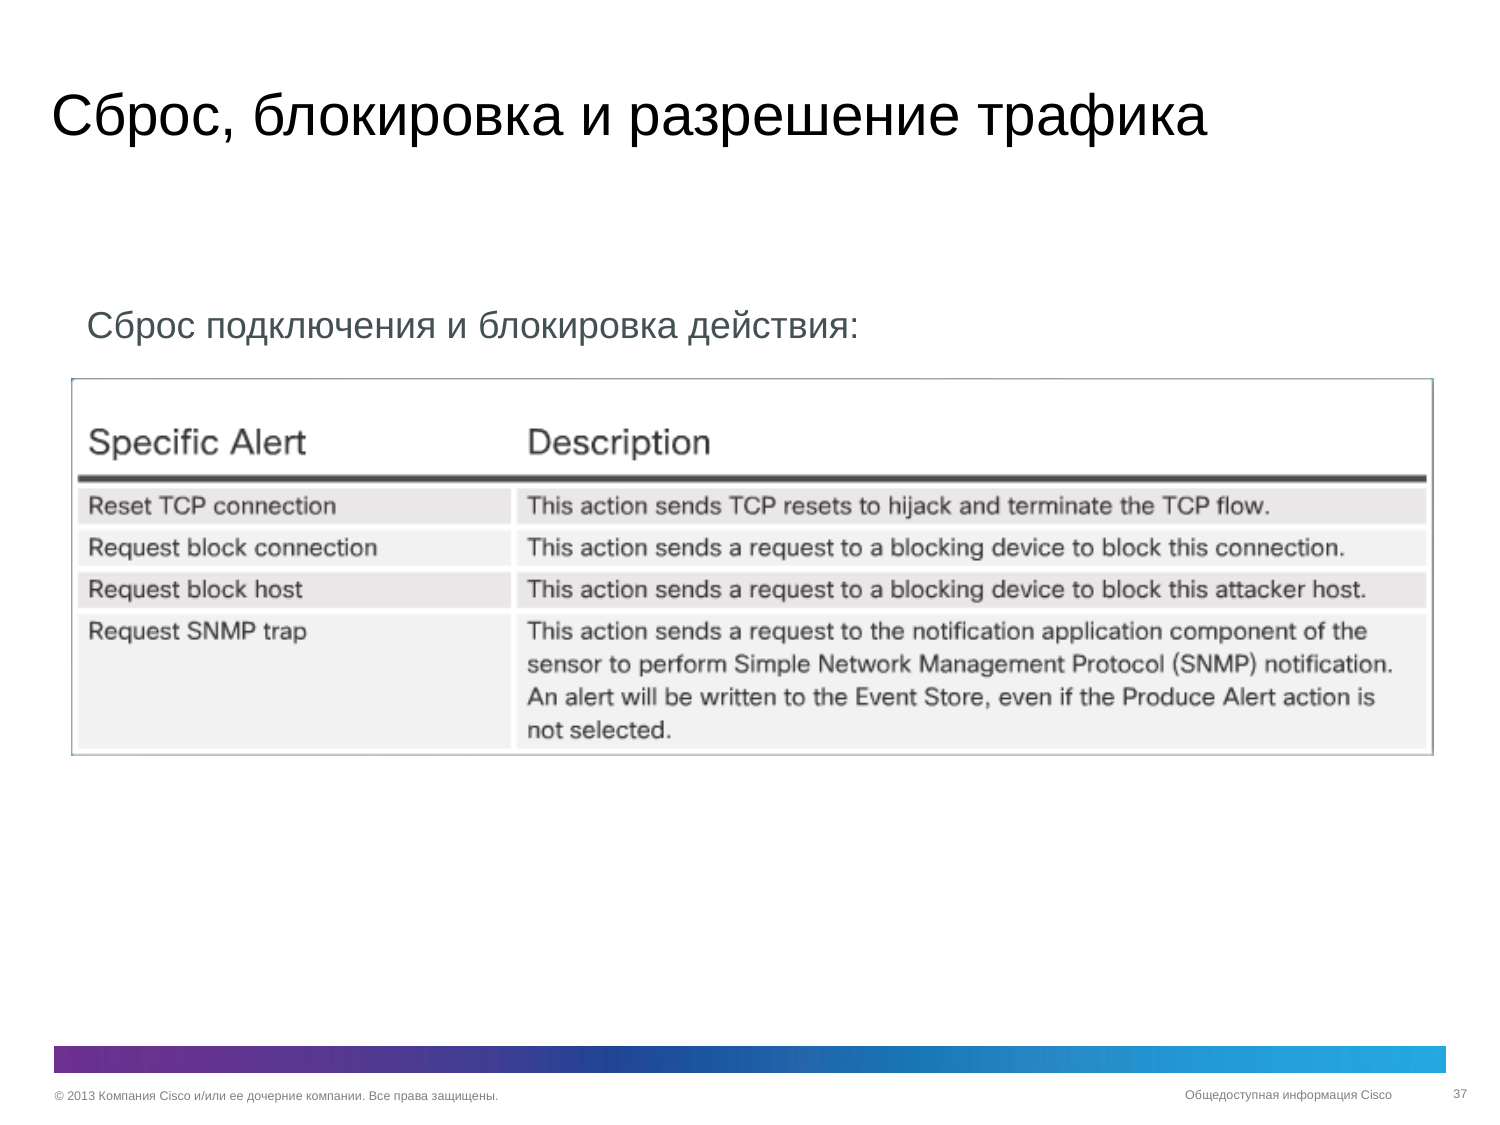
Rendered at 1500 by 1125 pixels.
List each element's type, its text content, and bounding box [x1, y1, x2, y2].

title Сброс, блокировка и разрешение трафика [37, 17, 1447, 155]
picture [71, 378, 1434, 756]
text_box Сброс подключения и блокировка действия: [71, 296, 1427, 377]
picture [54, 1046, 1446, 1073]
